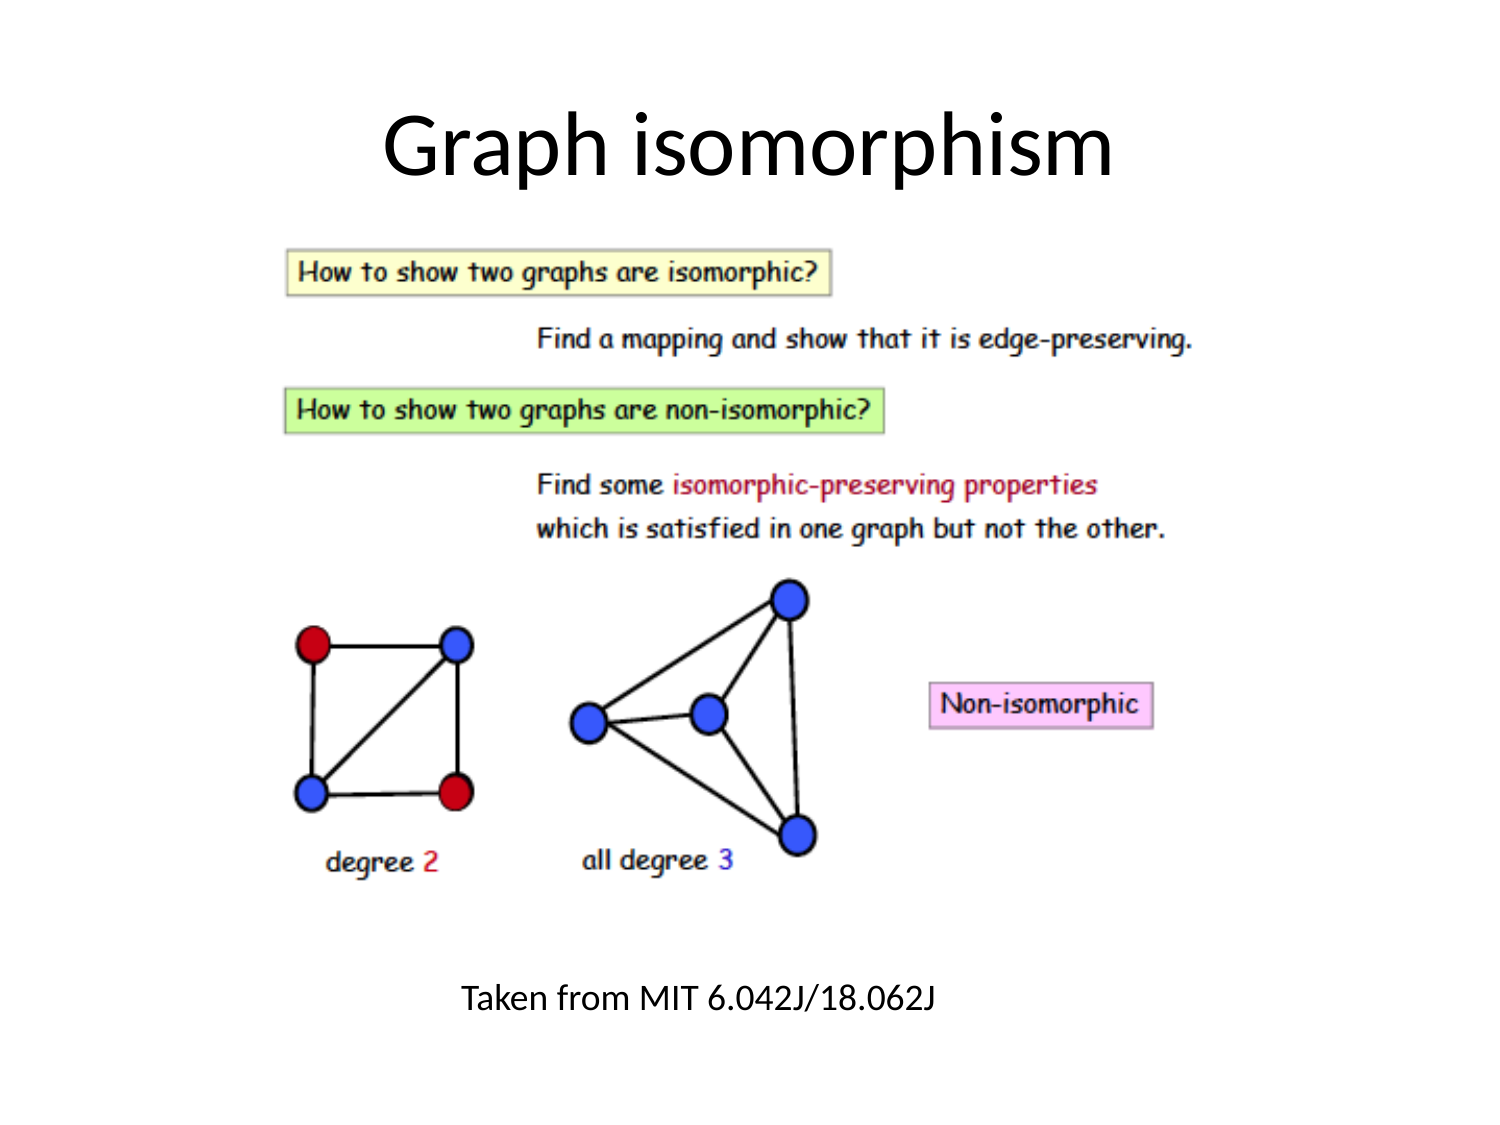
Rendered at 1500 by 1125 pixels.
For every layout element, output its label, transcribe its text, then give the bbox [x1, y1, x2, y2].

picture [260, 231, 1240, 893]
text_box Taken from MIT 6.042J/18.062J [446, 965, 1097, 1071]
title Graph isomorphism [75, 45, 1425, 233]
